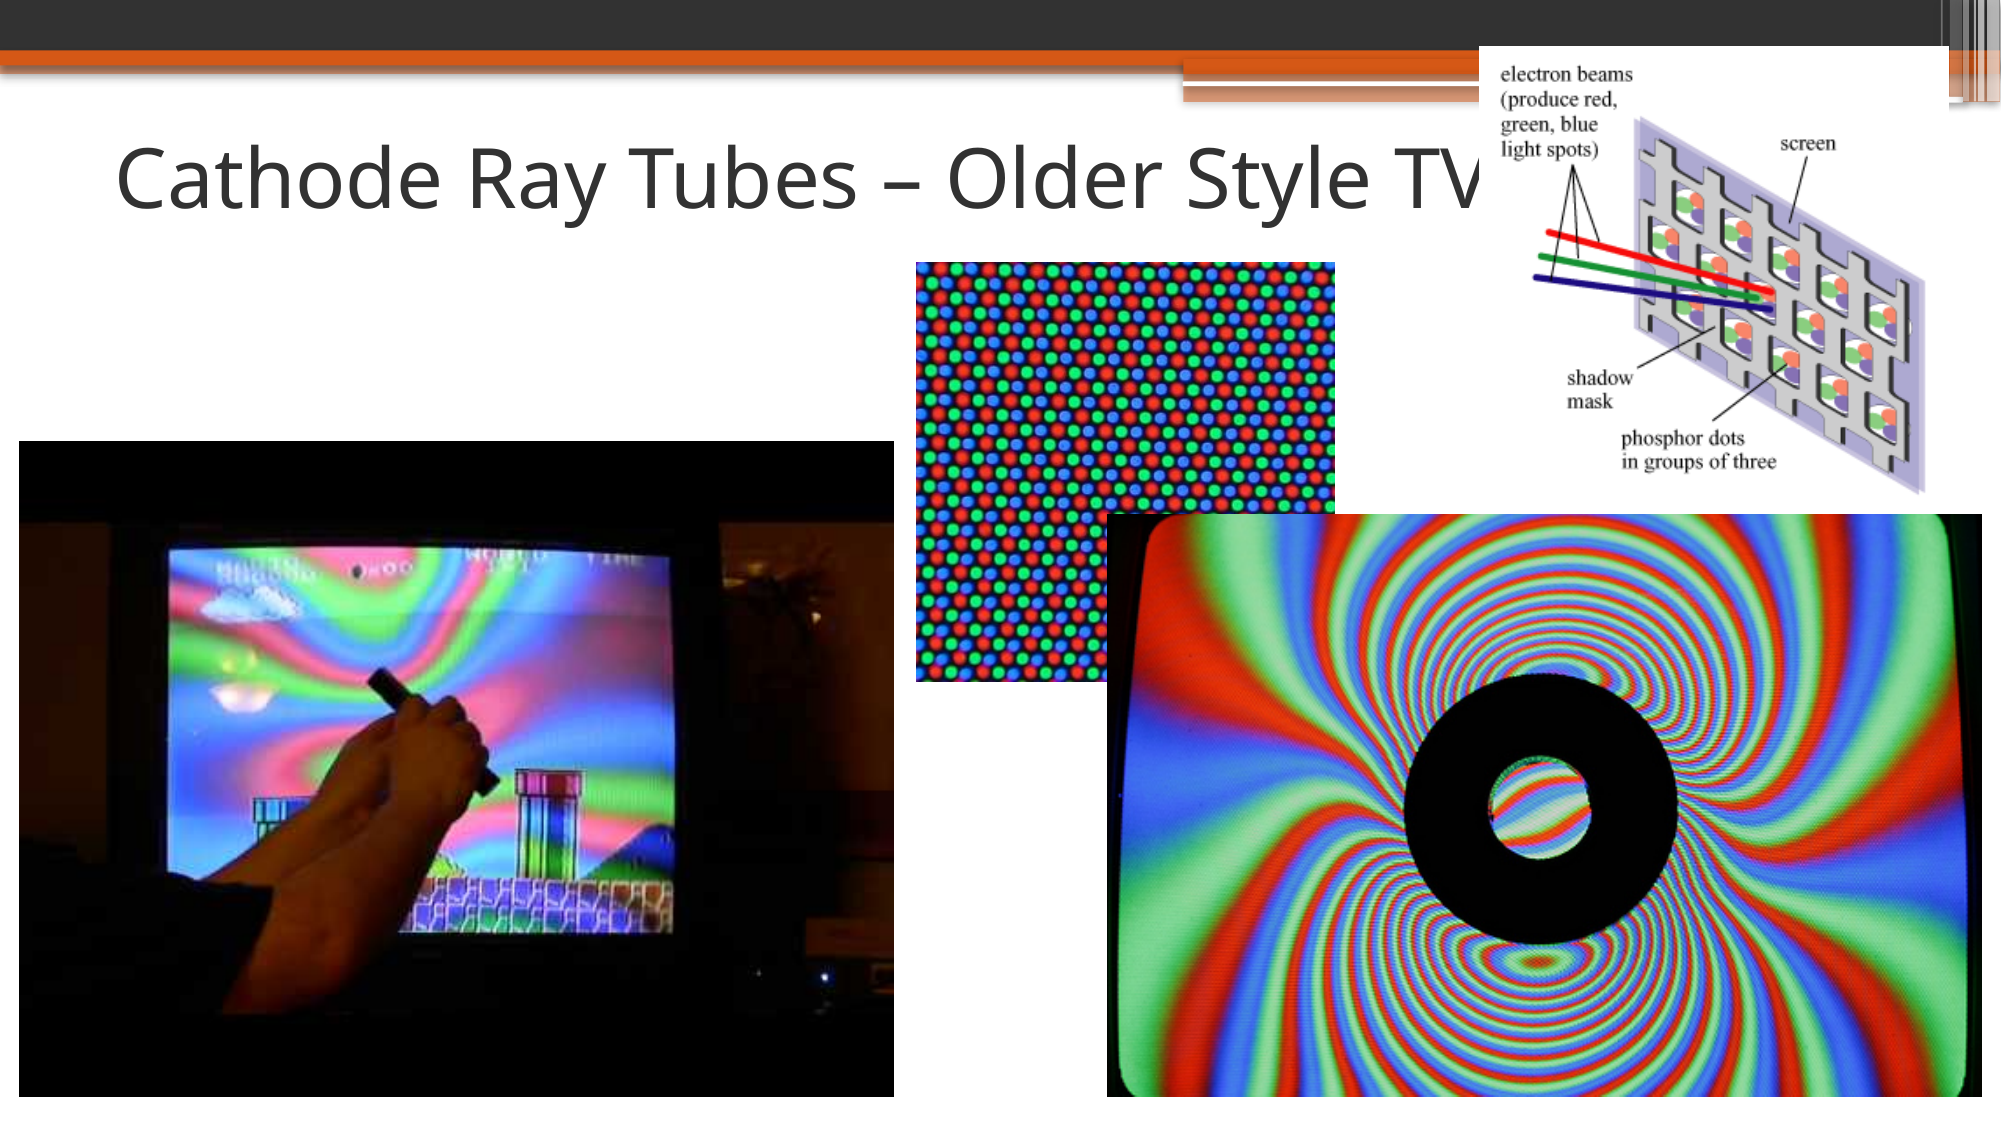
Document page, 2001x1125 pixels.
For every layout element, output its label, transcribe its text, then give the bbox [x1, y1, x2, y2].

title Cathode Ray Tubes – Older Style TV’s [99, 87, 1472, 263]
picture [915, 45, 1983, 1098]
picture [19, 441, 894, 1098]
